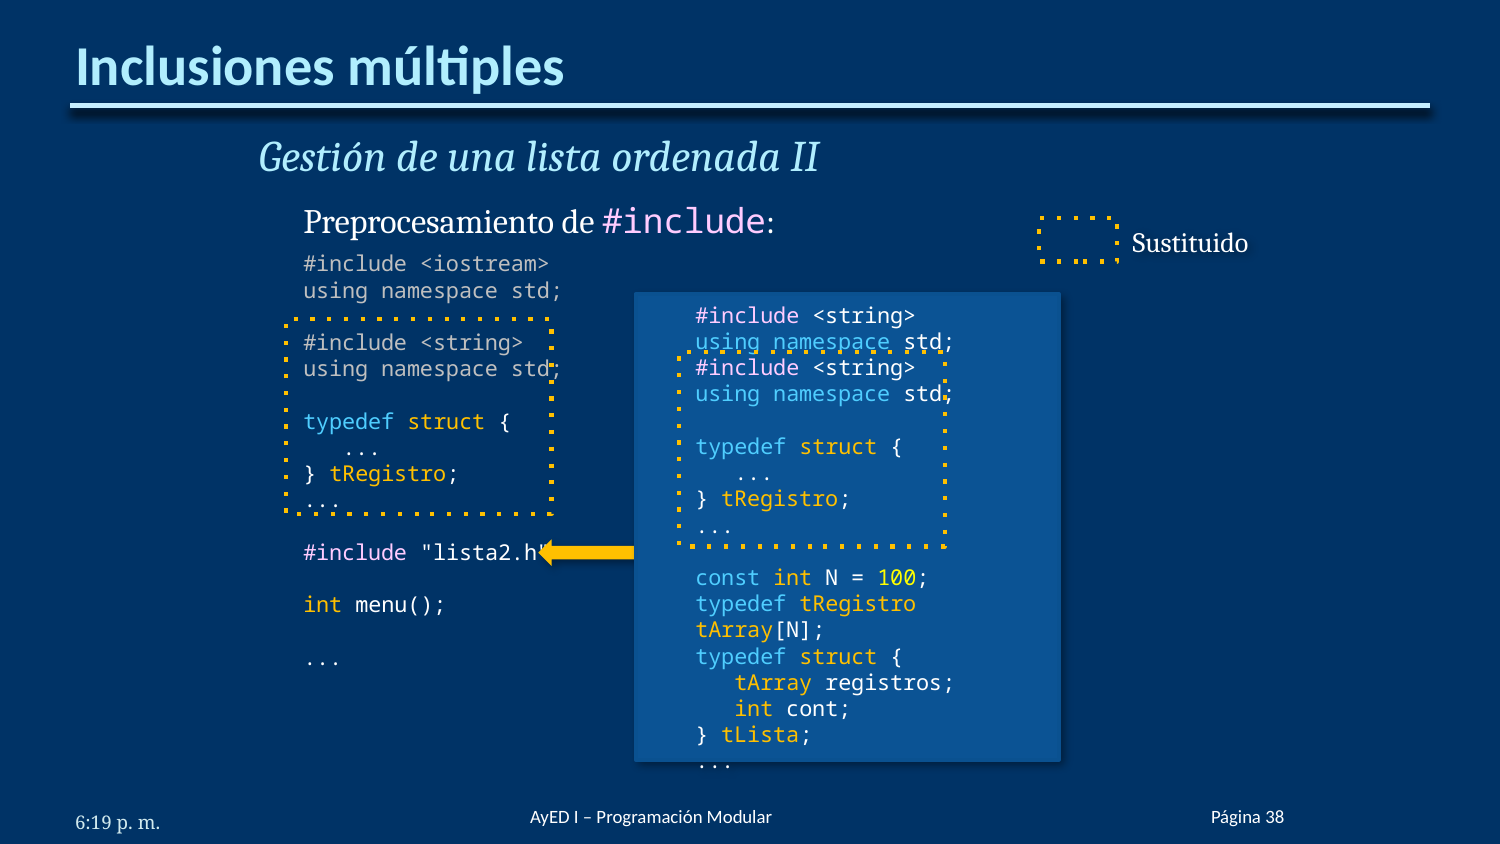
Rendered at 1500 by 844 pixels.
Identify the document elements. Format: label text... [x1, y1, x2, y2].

text_box [285, 319, 532, 514]
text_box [538, 293, 1059, 760]
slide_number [75, 788, 425, 833]
list Gestión de una lista ordenada II Preprocesamiento de #include: #include <iostream> using namespace std; #include <string> using namespace std; typedef struct { ... } tRegistro; ... #include "lista2.h" int menu(); ... [243, 120, 1273, 750]
title Inclusiones múltiples [75, 35, 1425, 97]
slide_number Página ‹#› [1136, 782, 1285, 827]
footer AyED I – Programación Modular [529, 782, 1046, 827]
text_box [1038, 217, 1113, 262]
text_box Sustituido [1113, 216, 1268, 267]
